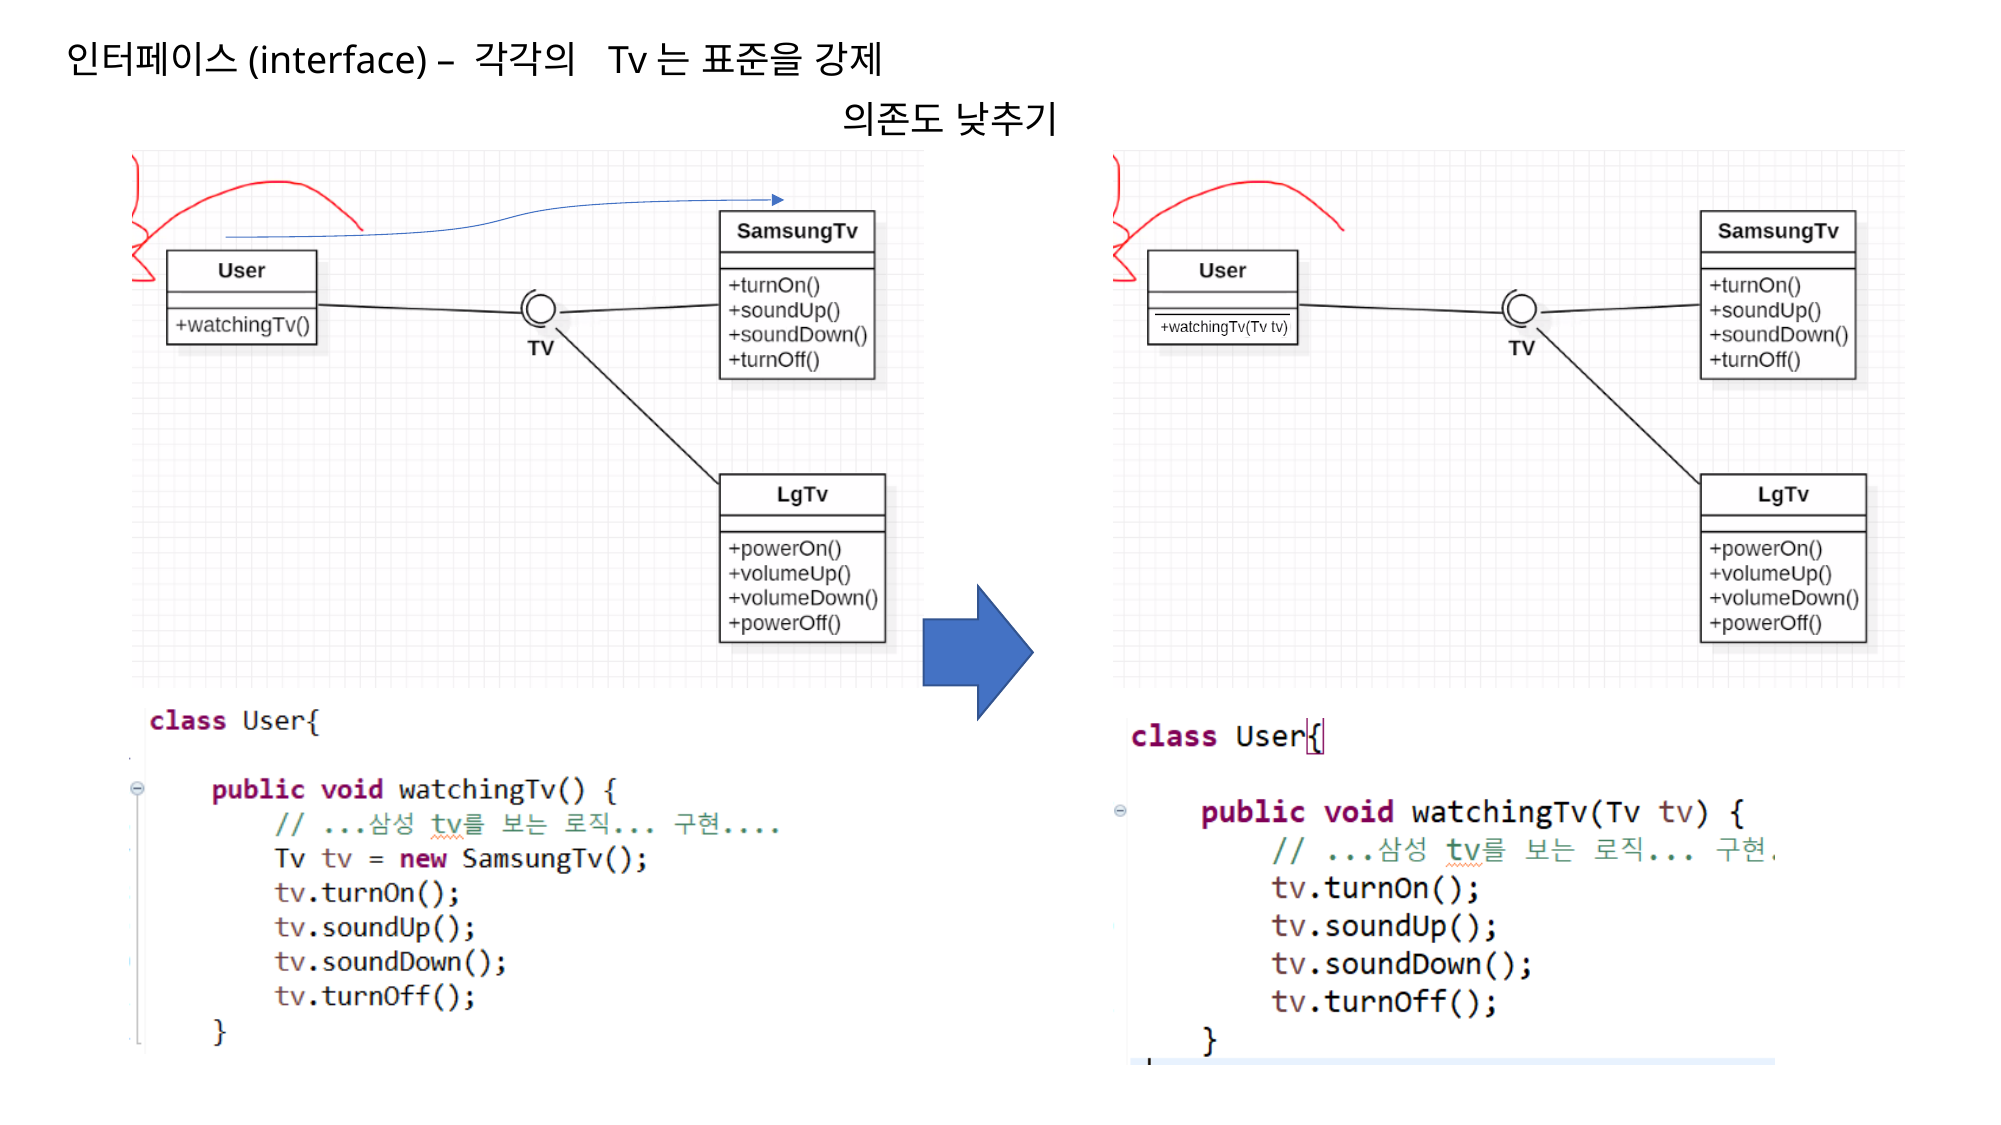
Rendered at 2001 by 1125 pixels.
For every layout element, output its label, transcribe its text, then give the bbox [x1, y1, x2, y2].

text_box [225, 199, 785, 238]
picture [129, 708, 791, 1054]
picture [1113, 150, 1905, 688]
text_box [924, 583, 1035, 722]
text_box 의존도 낮추기 [827, 89, 1075, 149]
text_box 인터페이스(interface) – 각각의 Tv는 표준을 강제 [52, 28, 899, 89]
picture [132, 150, 924, 688]
picture [1113, 718, 1775, 1065]
